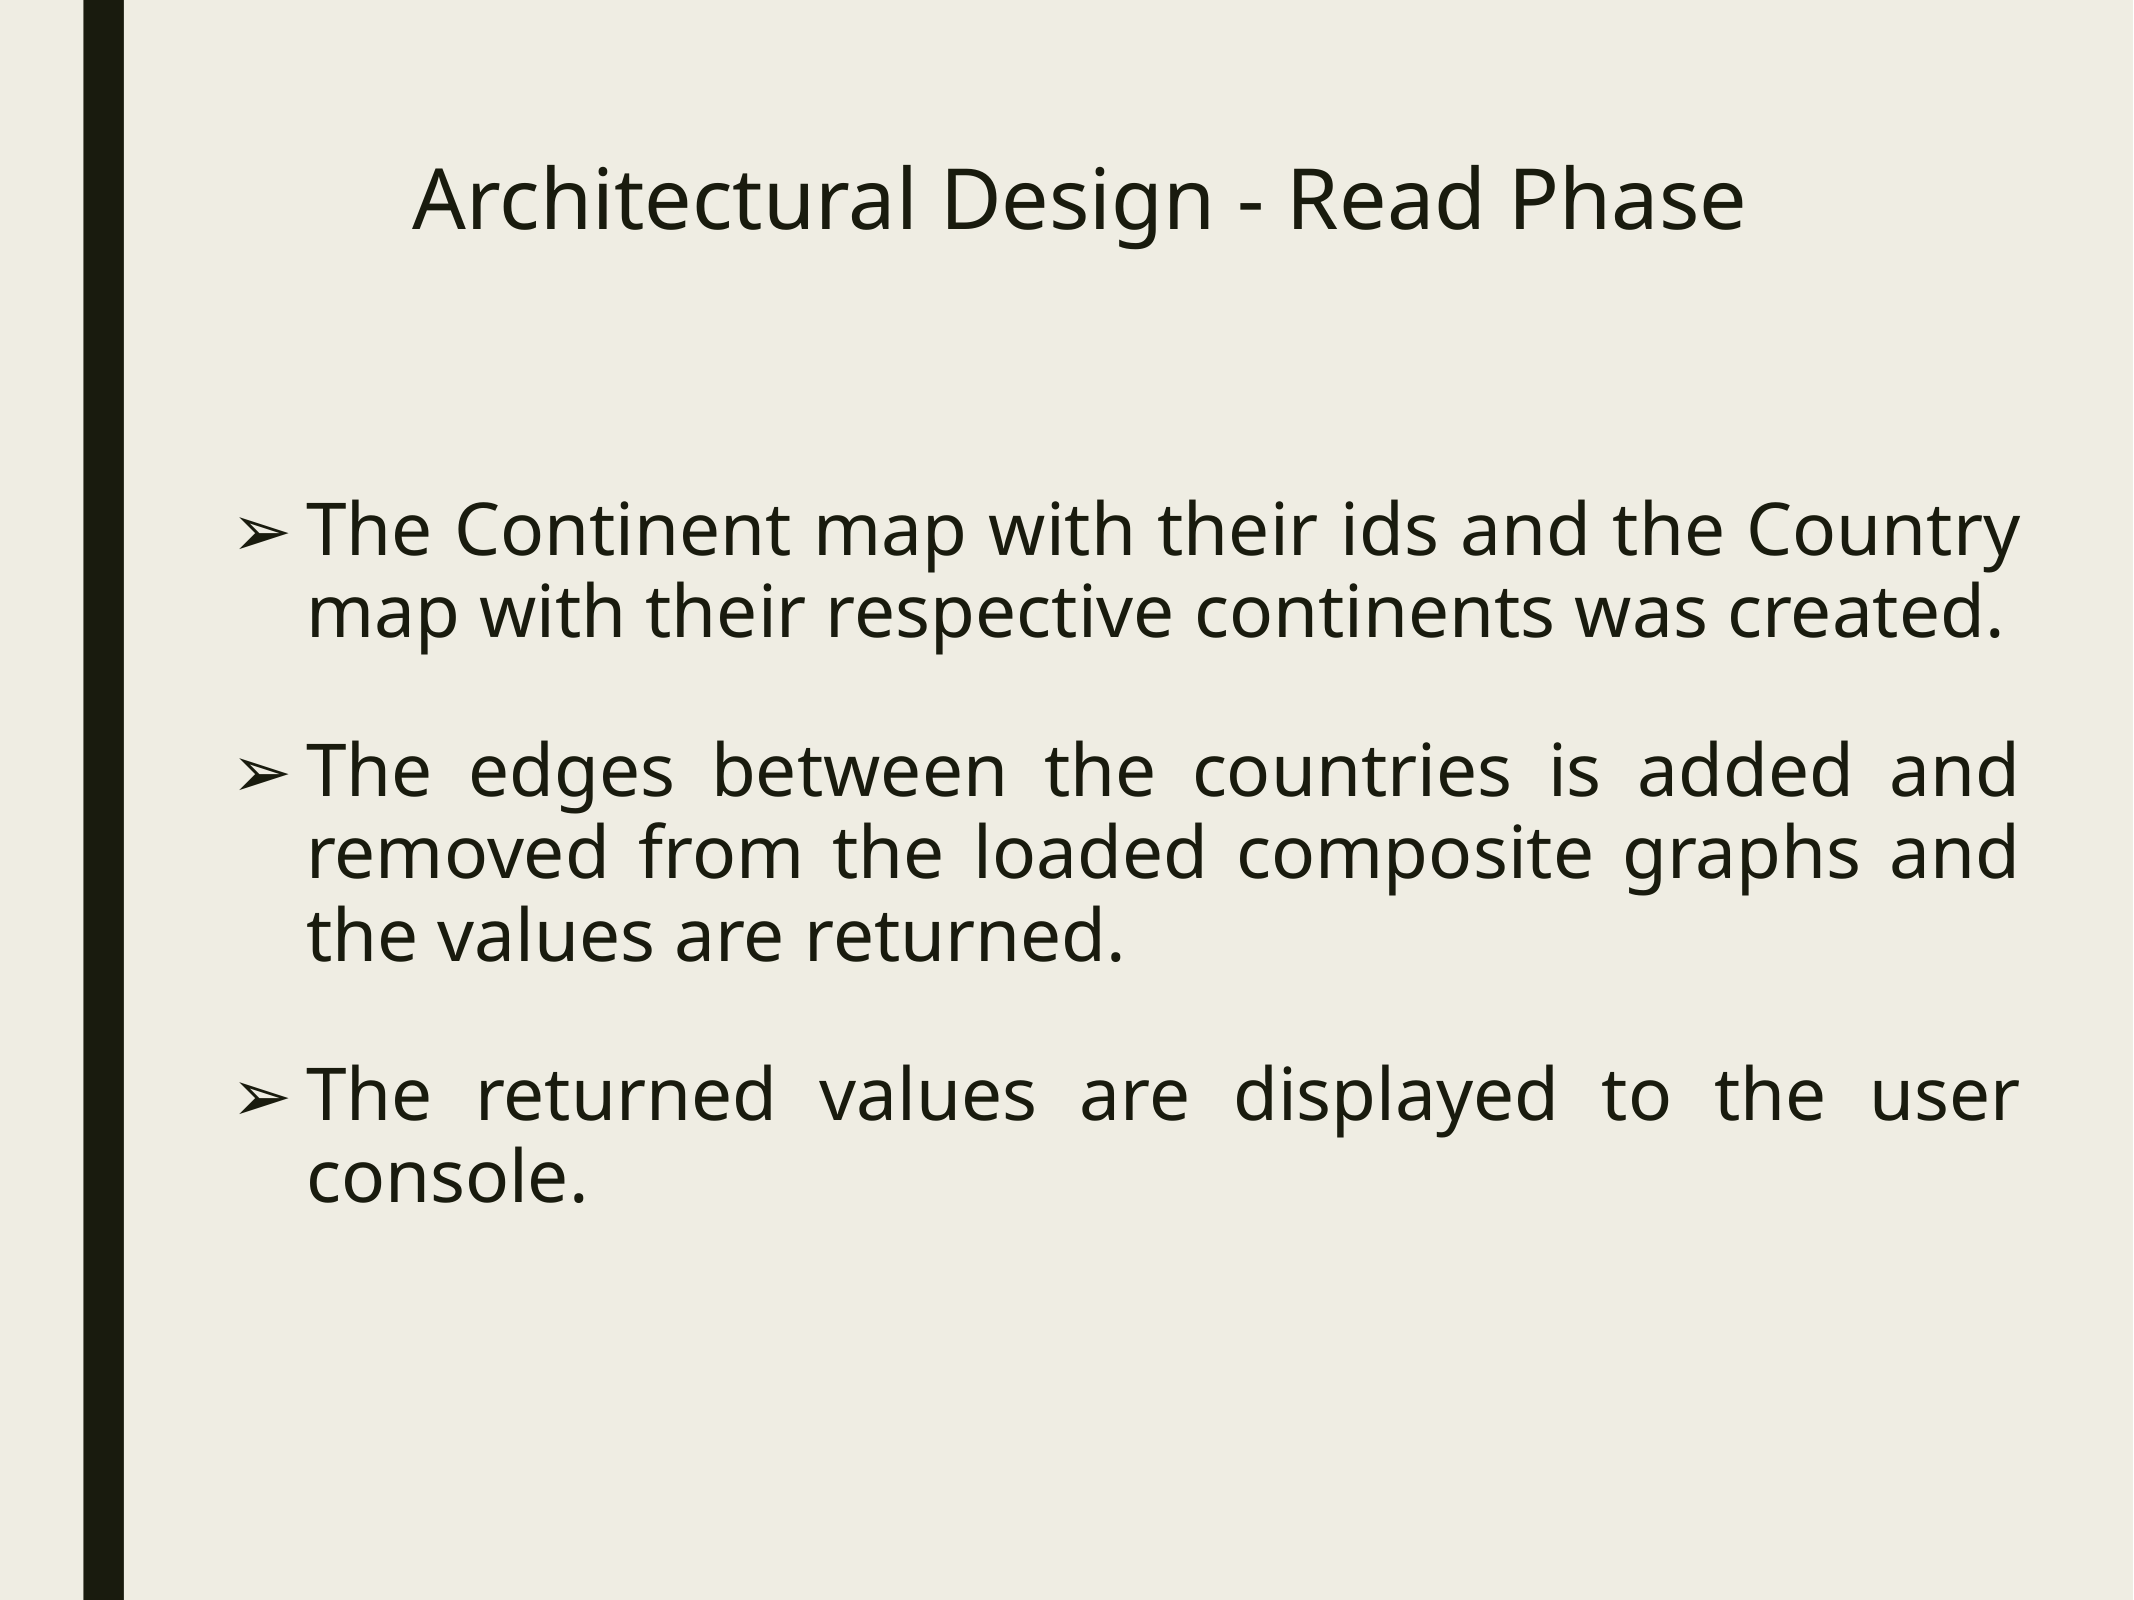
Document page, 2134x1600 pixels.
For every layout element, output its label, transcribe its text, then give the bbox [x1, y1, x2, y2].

title Architectural Design - Read Phase [404, 149, 1966, 265]
list The Continent map with their ids and the Country map with their respective continents was created. The edges between the countries is added and removed from the loaded composite graphs and the values are returned. The returned values are displayed to the user console. [223, 316, 2031, 1451]
